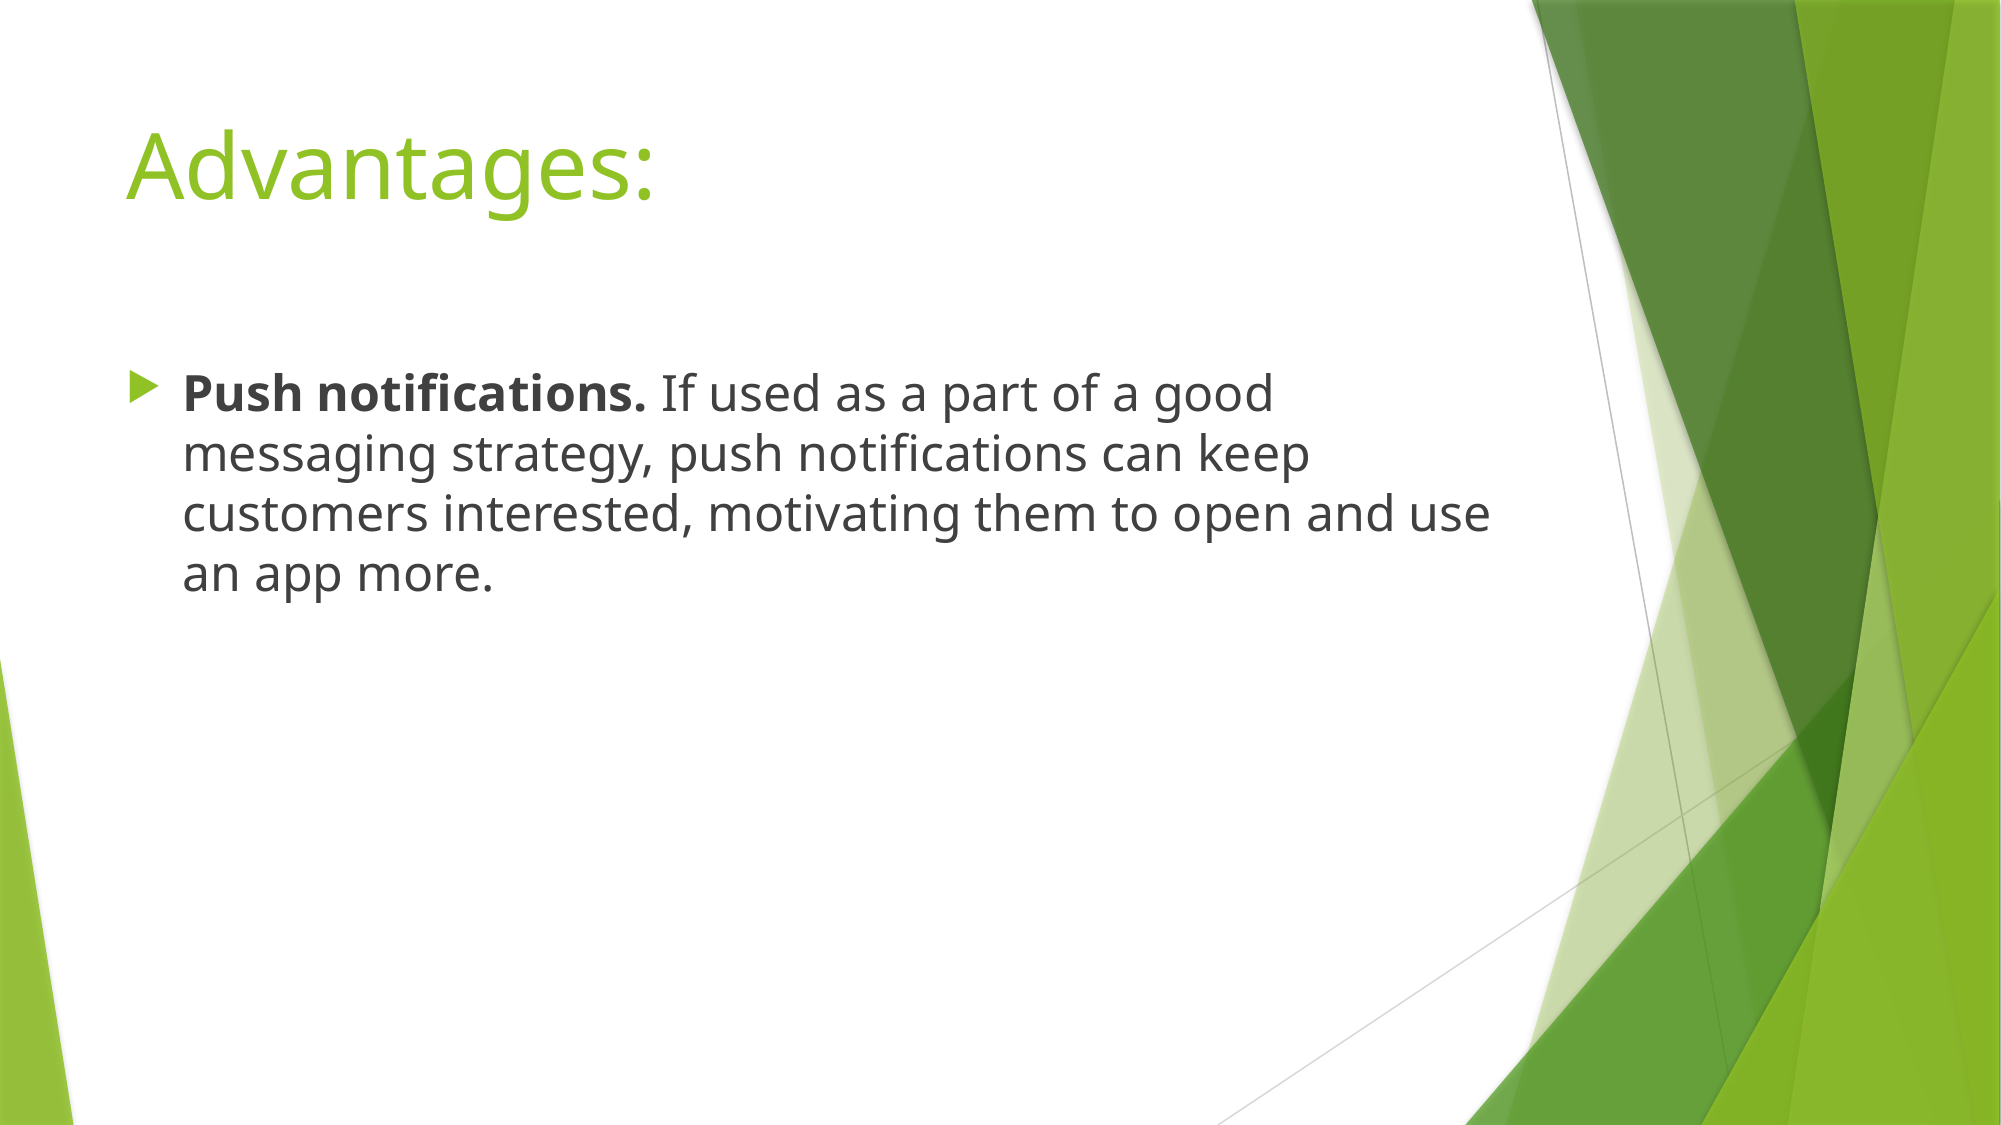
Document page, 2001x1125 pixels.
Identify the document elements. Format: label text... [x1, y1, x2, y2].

title Advantages: [111, 99, 1522, 317]
list Push notifications. If used as a part of a good messaging strategy, push notifications can keep customers interested, motivating them to open and use an app more. [111, 354, 1522, 992]
